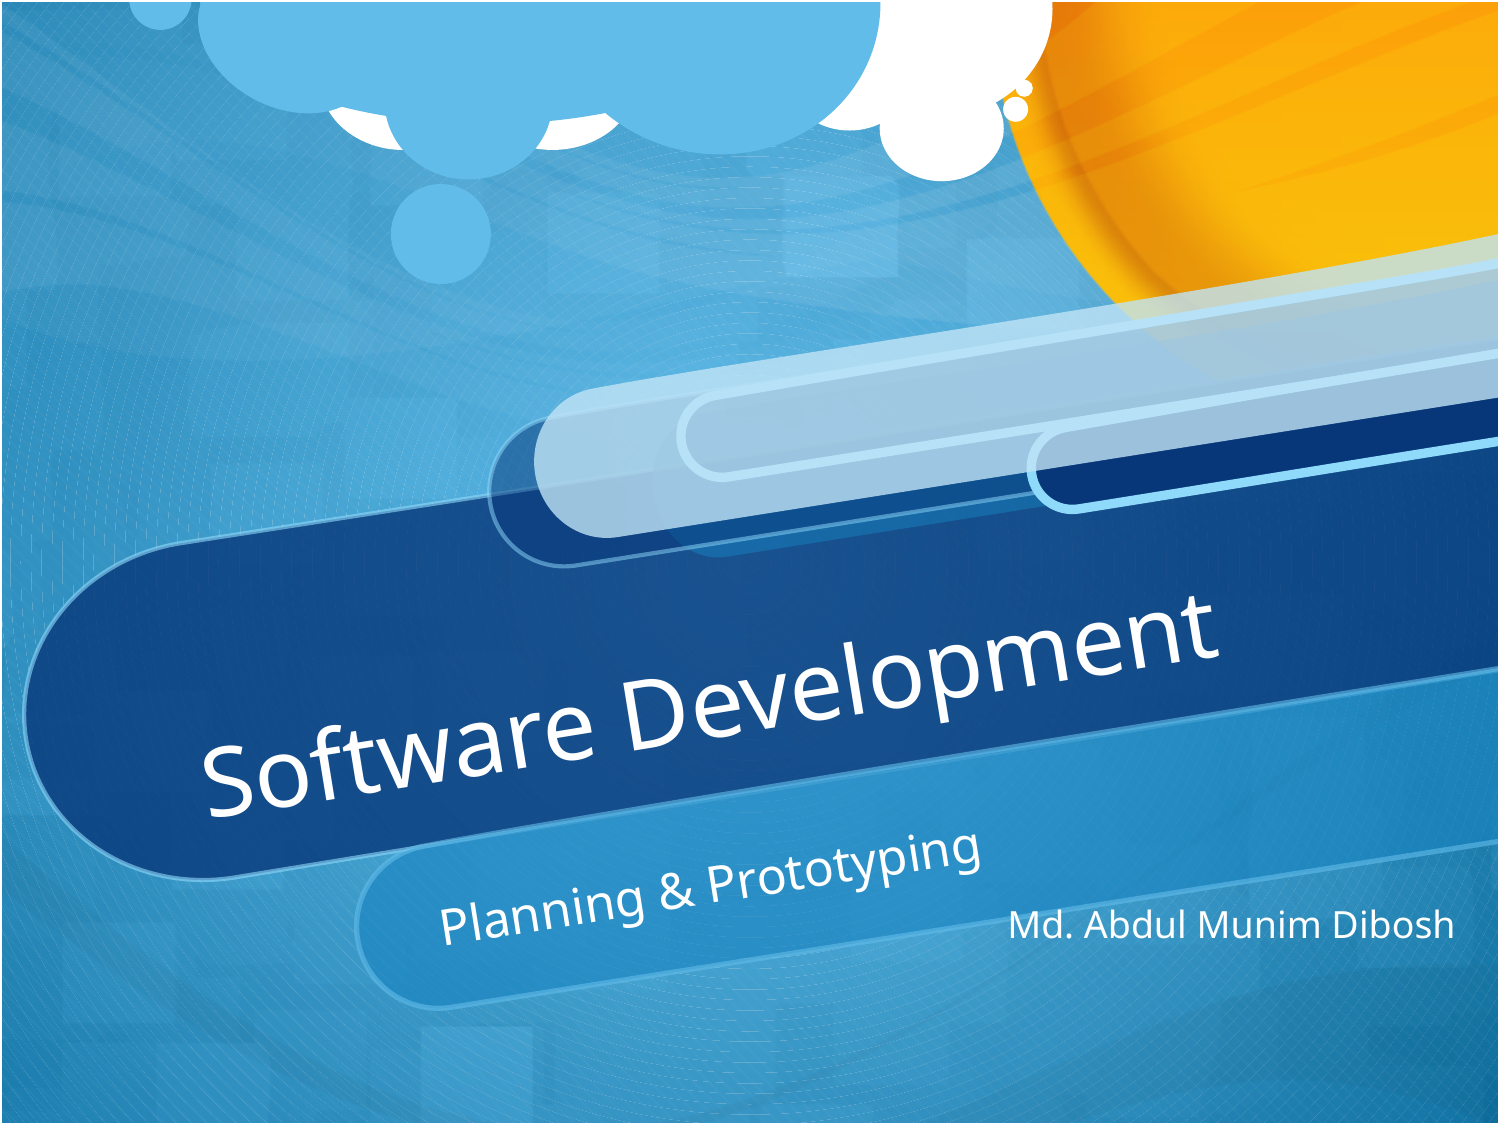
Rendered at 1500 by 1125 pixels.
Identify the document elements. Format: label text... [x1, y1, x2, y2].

title Software Development [154, 387, 1420, 849]
picture [360, 673, 1498, 1005]
text_box Md. Abdul Munim Dibosh [992, 893, 1471, 954]
subtitle Planning & Prototyping [413, 690, 1474, 1003]
picture [2, 2, 1498, 1123]
